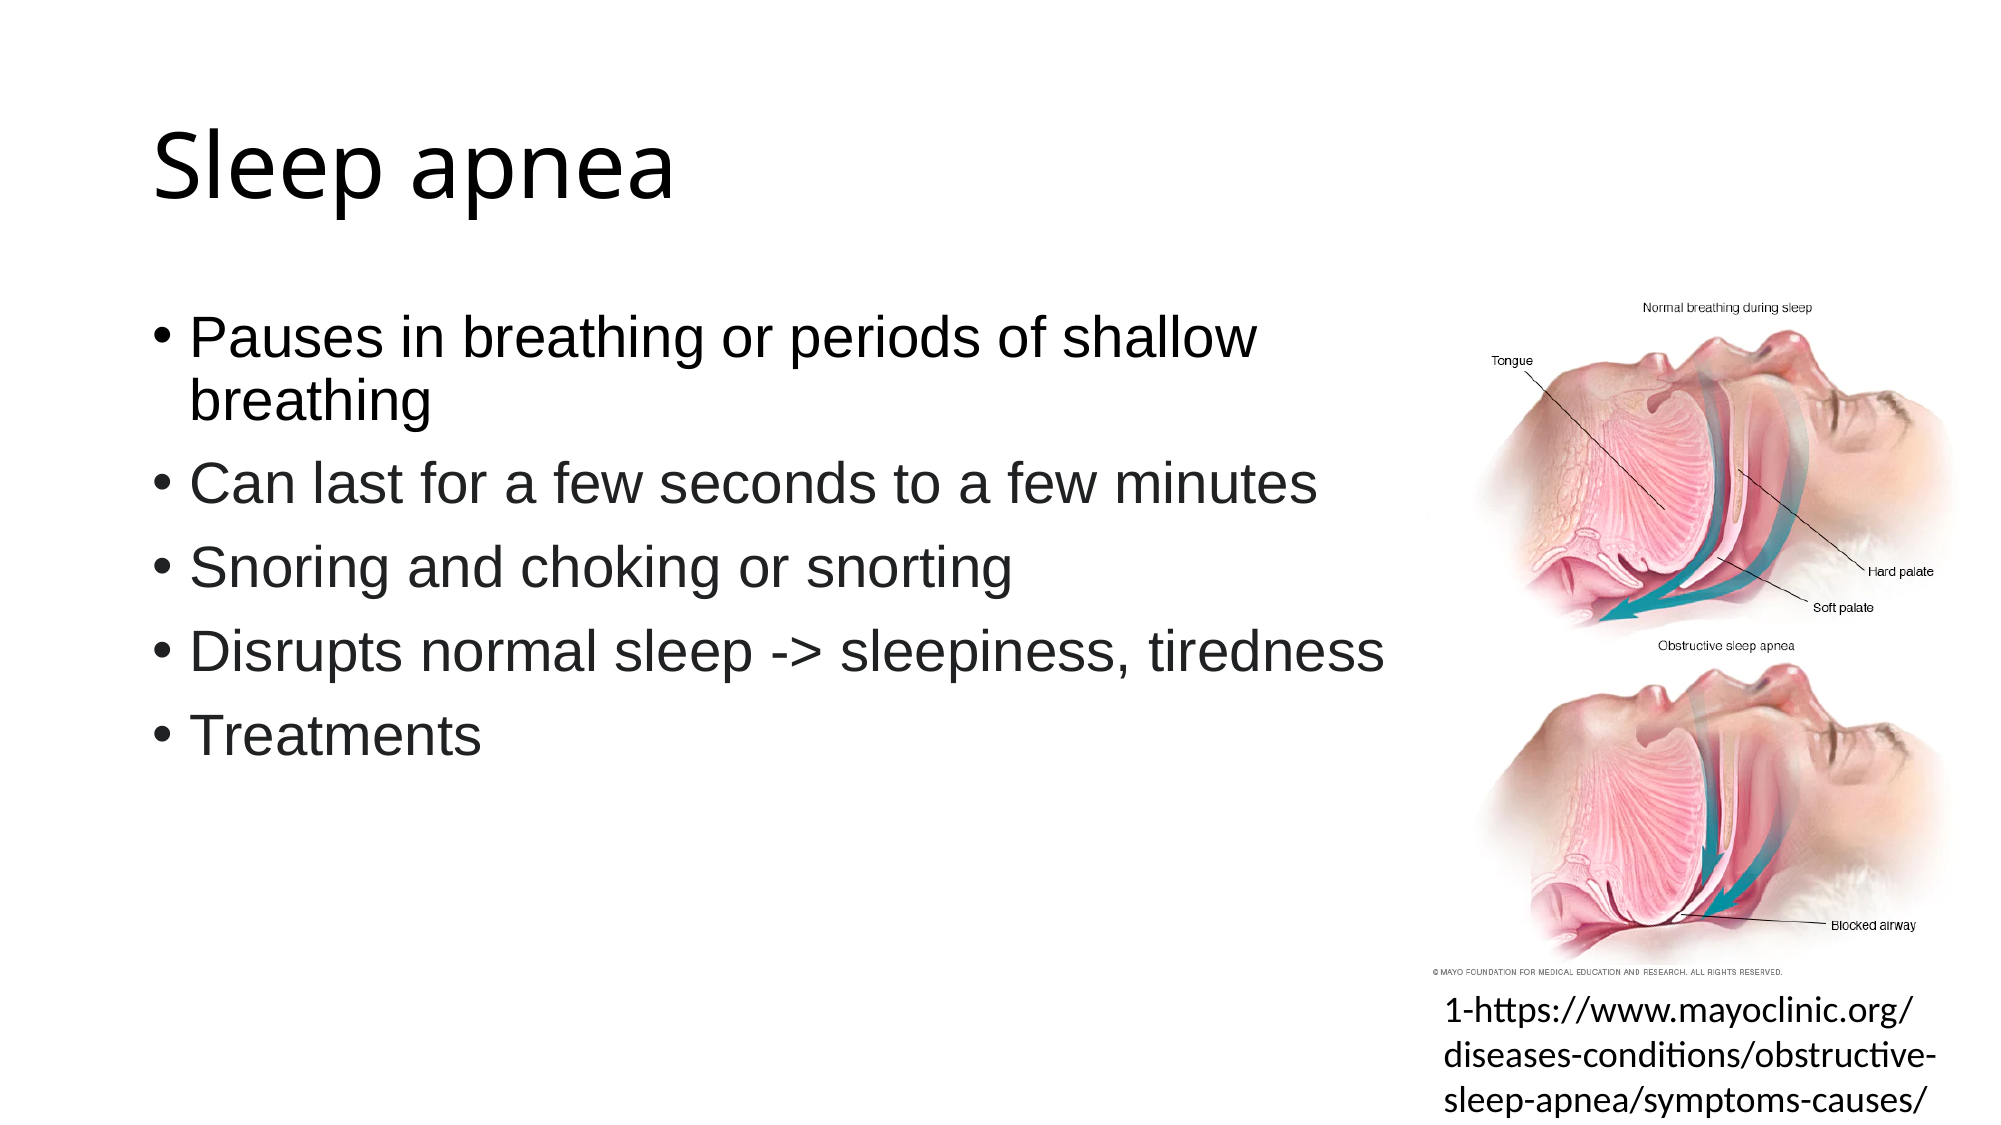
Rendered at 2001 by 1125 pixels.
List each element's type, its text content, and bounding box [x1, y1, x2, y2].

picture [1428, 277, 2000, 978]
list Pauses in breathing or periods of shallow breathing Can last for a few seconds to a few minutes Snoring and choking or snorting Disrupts normal sleep -> sleepiness, tiredness Treatments [137, 299, 1428, 1014]
text_box 1-https://www.mayoclinic.org/diseases-conditions/obstructive-sleep-apnea/symptoms-causes/syc-20352090#dialogId17680496 [1428, 978, 1973, 1125]
title Sleep apnea [137, 59, 1863, 278]
